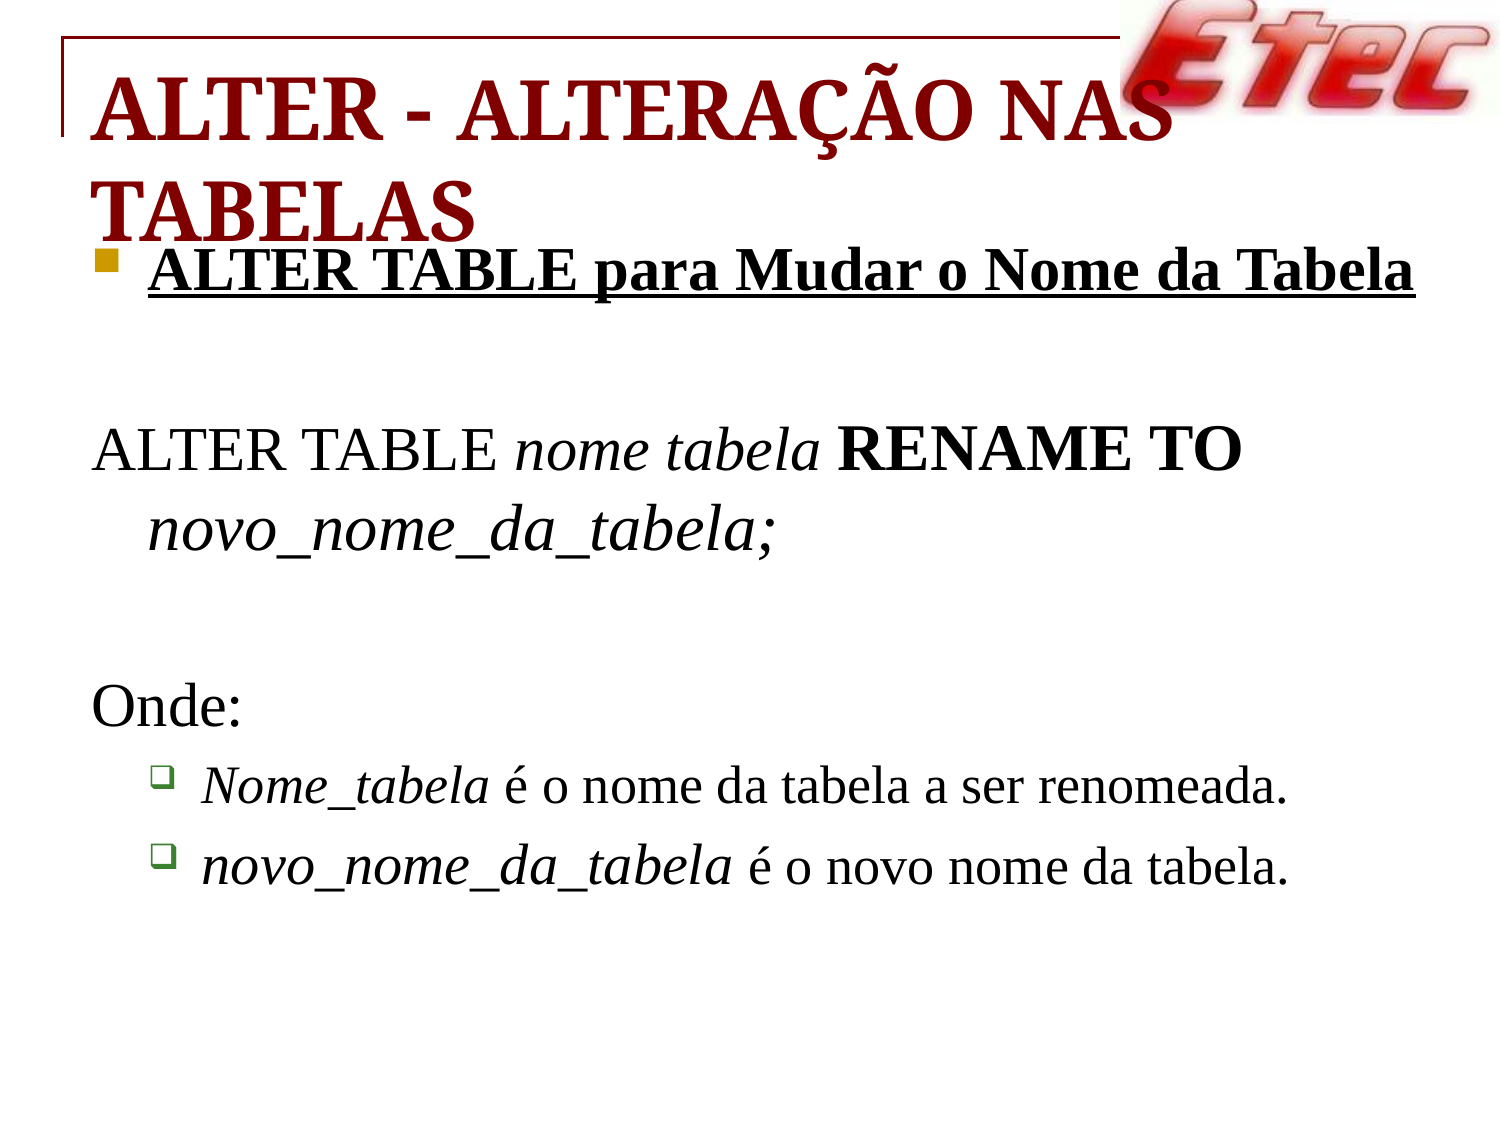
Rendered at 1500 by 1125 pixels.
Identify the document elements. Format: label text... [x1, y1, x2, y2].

picture [1120, 0, 1500, 124]
title ALTER - Alteração nas Tabelas [74, 45, 1426, 197]
list ALTER TABLE para Mudar o Nome da Tabela ALTER TABLE nome tabela RENAME TO novo_nome_da_tabela; Onde: Nome_tabela é o nome da tabela a ser renomeada. novo_nome_da_tabela é o novo nome da tabela. [76, 220, 1483, 1000]
